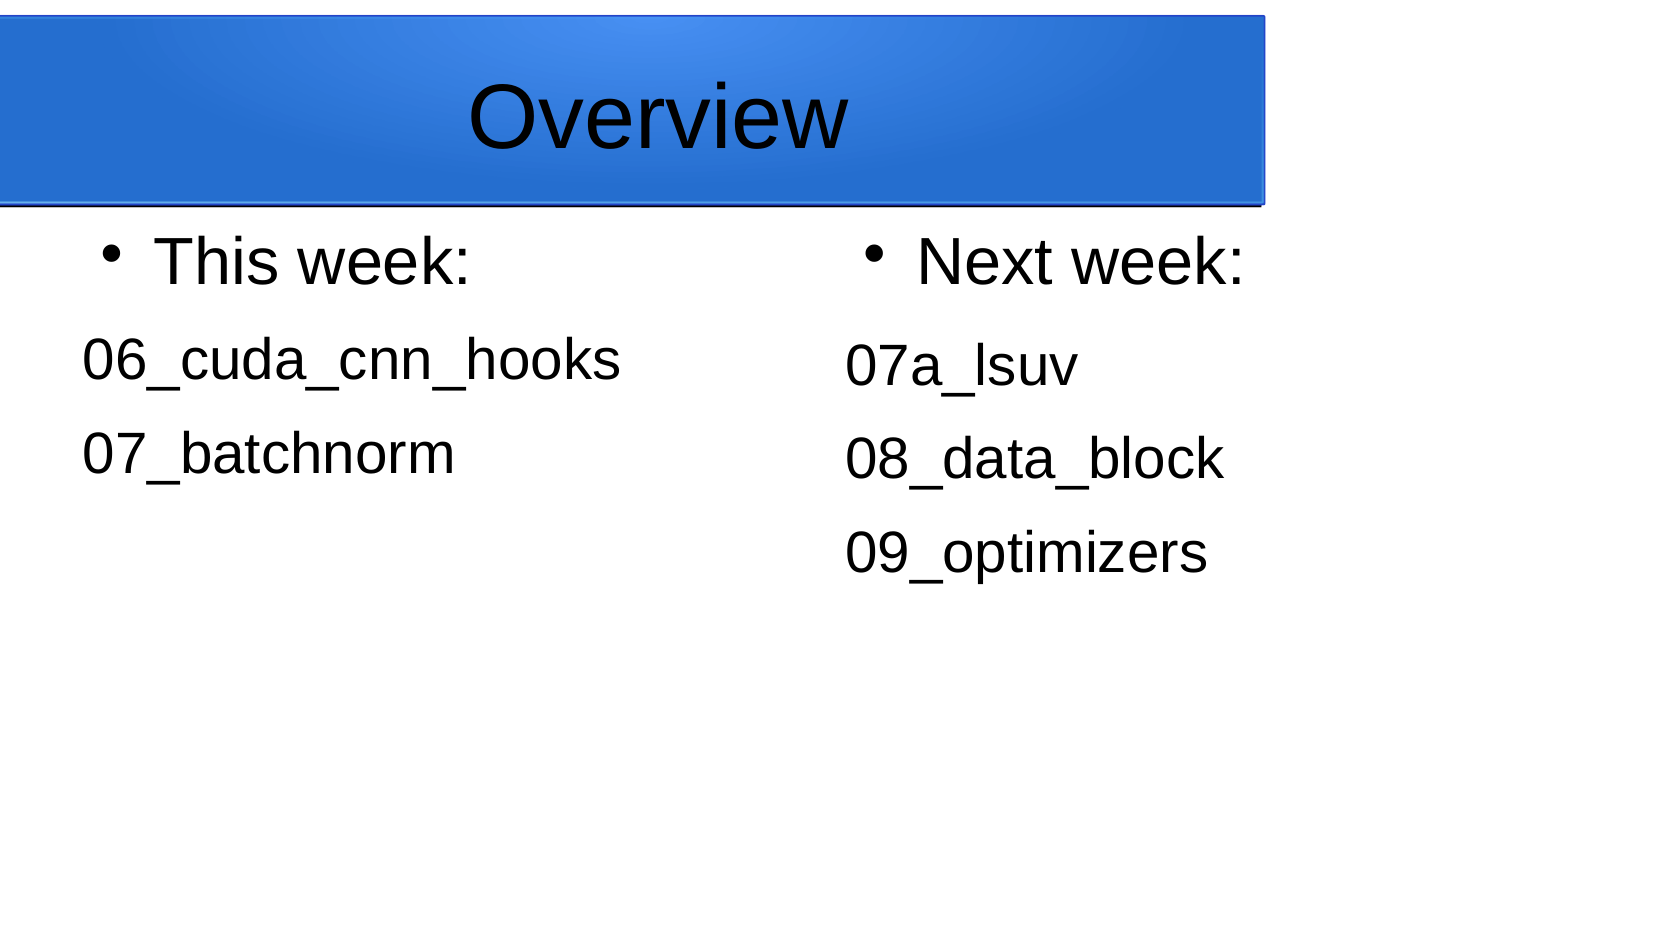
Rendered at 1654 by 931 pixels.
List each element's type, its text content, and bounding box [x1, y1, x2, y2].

picture [0, 13, 1269, 211]
text_box This week: 06_cuda_cnn_hooks 07_batchnorm [82, 217, 809, 757]
text_box Next week: 07a_lsuv 08_data_block 09_optimizers [845, 217, 1572, 757]
text_box Overview [82, 57, 1235, 168]
